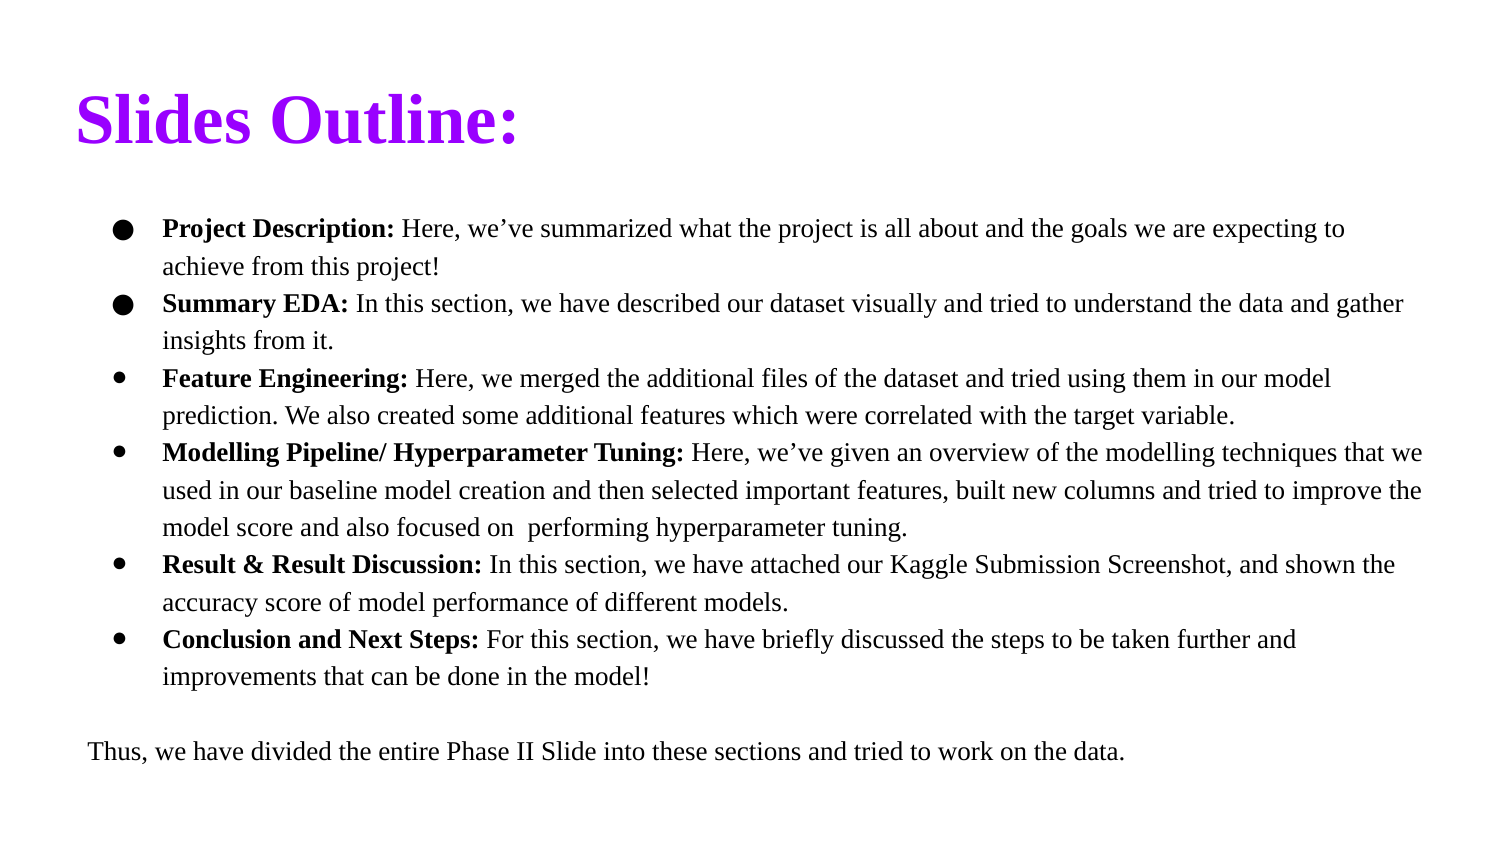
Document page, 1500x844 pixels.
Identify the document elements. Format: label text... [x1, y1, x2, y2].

text_box Project Description: Here, we’ve summarized what the project is all about and the goals we are expecting to achieve from this project! Summary EDA: In this section, we have described our dataset visually and tried to understand the data and gather insights from it. Feature Engineering: Here, we merged the additional files of the dataset and tried using them in our model prediction. We also created some additional features which were correlated with the target variable. Modelling Pipeline/ Hyperparameter Tuning: Here, we’ve given an overview of the modelling techniques that we used in our baseline model creation and then selected important features, built new columns and tried to improve the model score and also focused on performing hyperparameter tuning. Result & Result Discussion: In this section, we have attached our Kaggle Submission Screenshot, and shown the accuracy score of model performance of different models. Conclusion and Next Steps: For this section, we have briefly discussed the steps to be taken further and improvements that can be done in the model! Thus, we have divided the entire Phase II Slide into these sections and tried to work on the data. [72, 190, 1439, 781]
text_box Slides Outline: [60, 58, 1137, 173]
